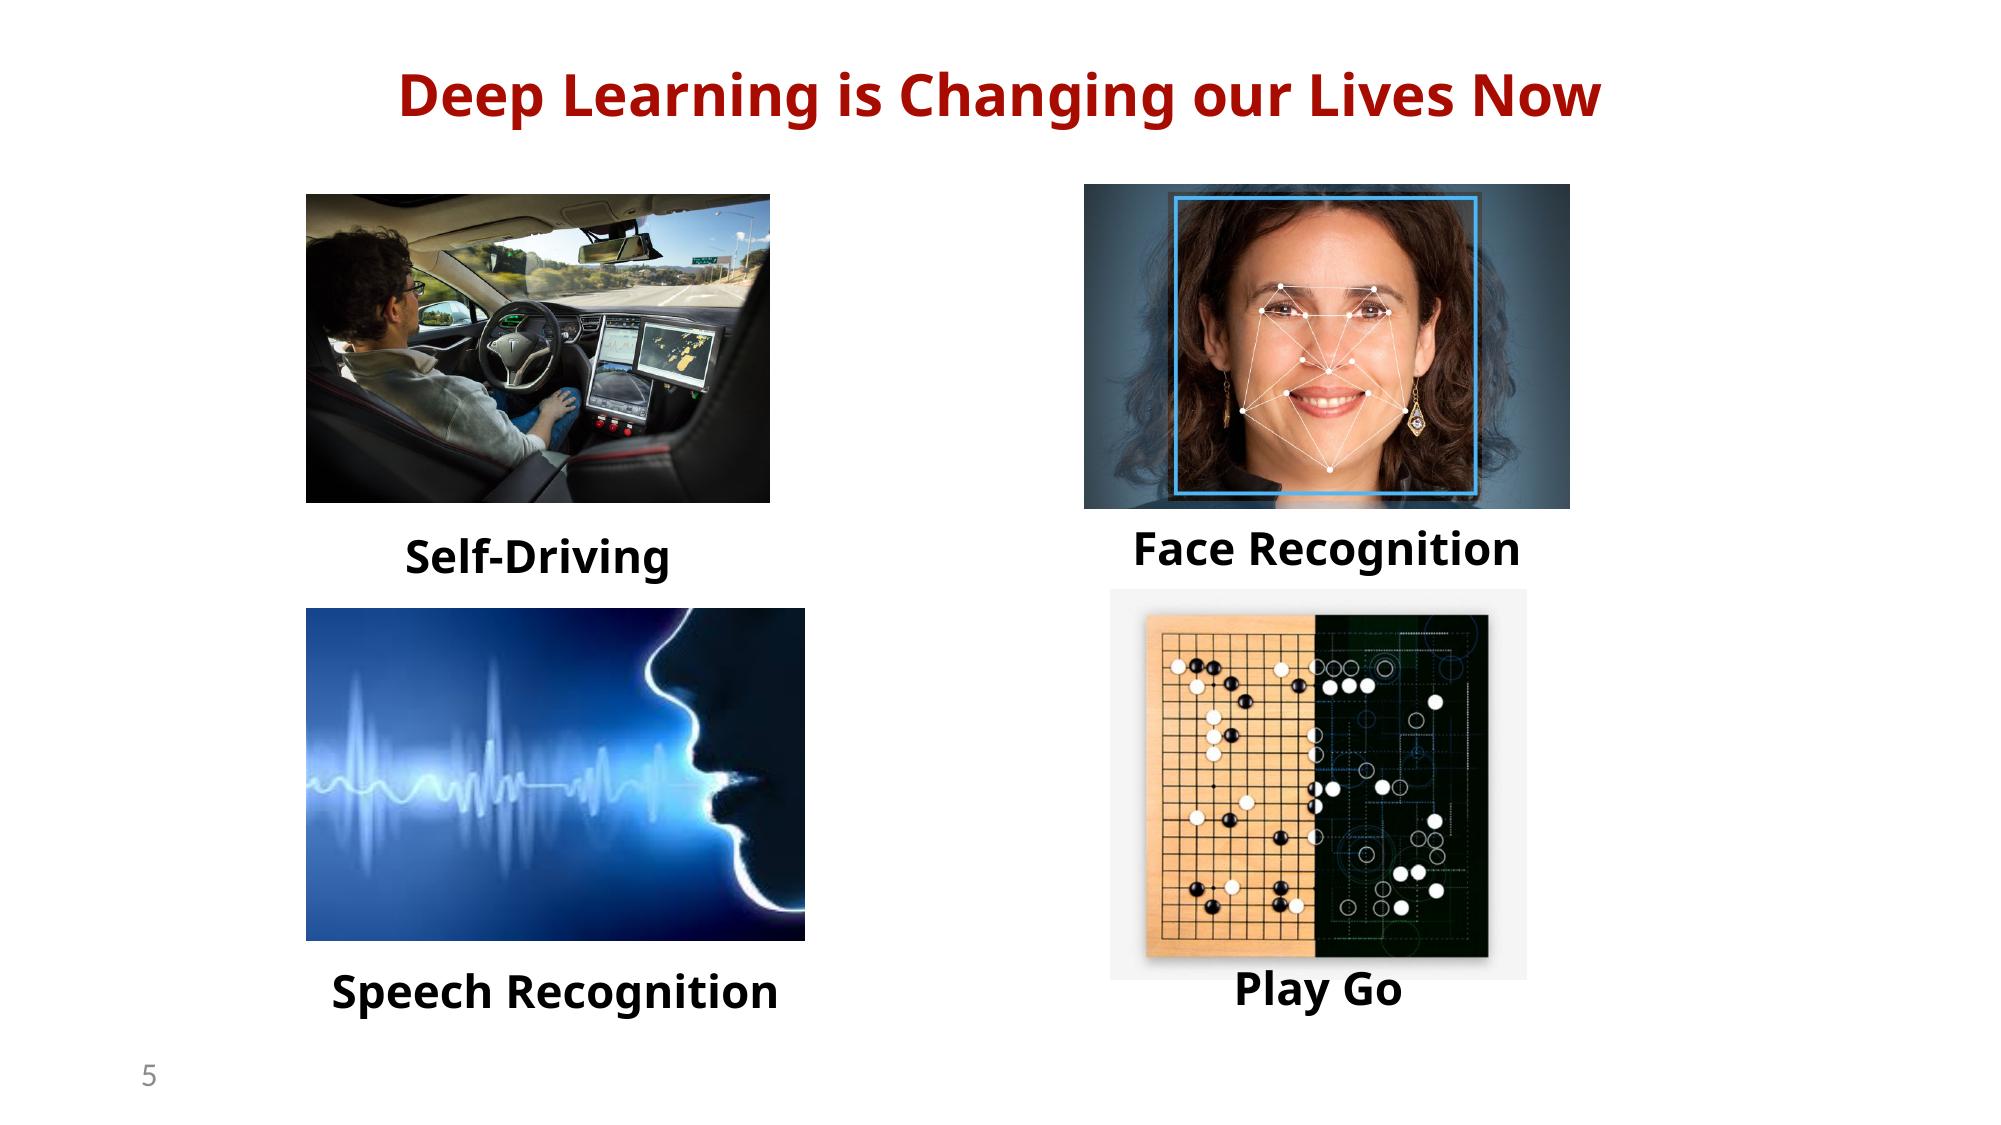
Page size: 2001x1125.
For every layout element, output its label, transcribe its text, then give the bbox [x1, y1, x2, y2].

picture [1110, 589, 1527, 980]
picture [306, 608, 805, 941]
text_box Self-Driving [390, 520, 686, 591]
text_box Play Go [1218, 980, 1418, 1022]
picture [306, 194, 770, 503]
text_box Face Recognition [1117, 512, 1537, 582]
picture [1084, 184, 1570, 509]
text_box Speech Recognition [316, 955, 795, 1026]
text_box Deep Learning is Changing our Lives Now [0, 39, 2000, 157]
slide_number 5 [107, 1042, 173, 1103]
